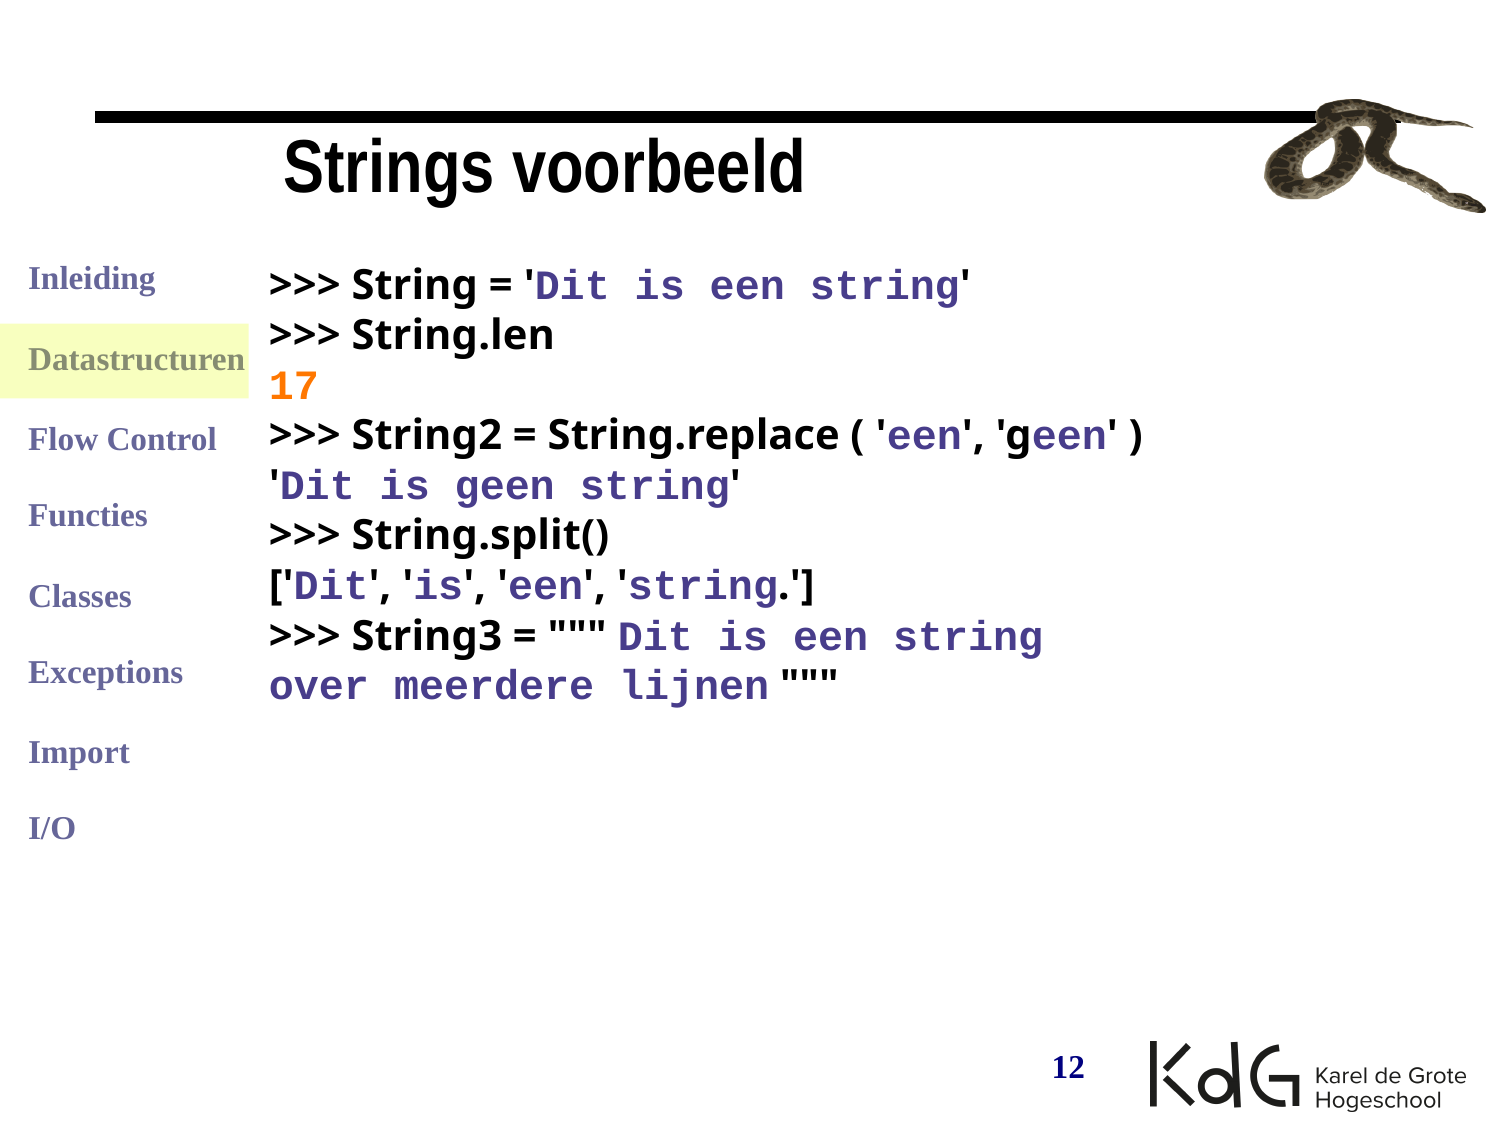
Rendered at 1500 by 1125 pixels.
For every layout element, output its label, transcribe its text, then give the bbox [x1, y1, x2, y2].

picture [1150, 1041, 1466, 1112]
text_box >>> String = 'Dit is een string' >>> String.len 17 >>> String2 = String.replace ( 'een', 'geen' ) 'Dit is geen string' >>> String.split() ['Dit', 'is', 'een', 'string.'] >>> String3 = """ Dit is een string over meerdere lijnen """ [254, 249, 1500, 993]
text_box [0, 323, 249, 399]
text_box Strings voorbeeld [268, 34, 1500, 249]
